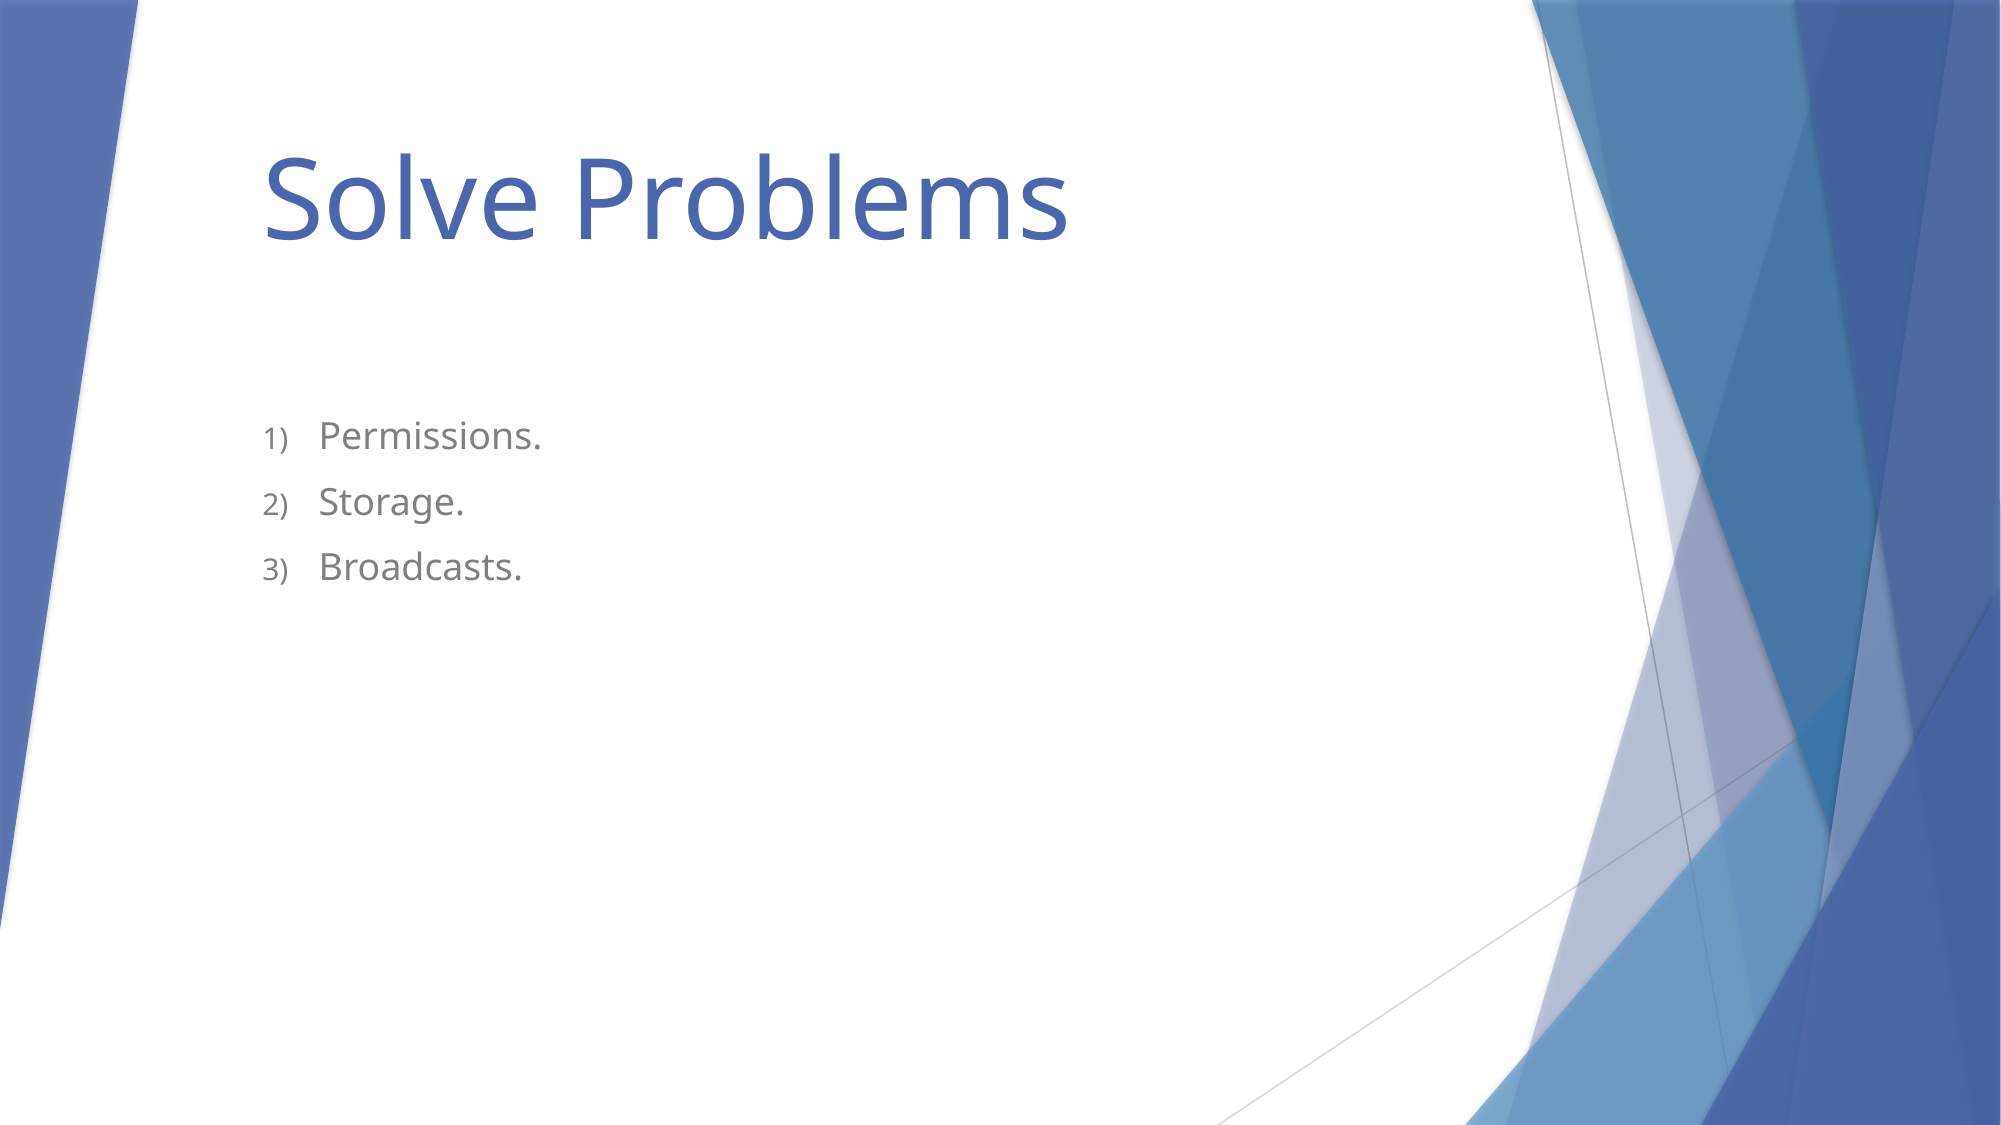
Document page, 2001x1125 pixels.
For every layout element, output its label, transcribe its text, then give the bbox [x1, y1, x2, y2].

title Solve Problems [247, 0, 1522, 271]
subtitle Permissions. Storage. Broadcasts. [247, 404, 1125, 765]
